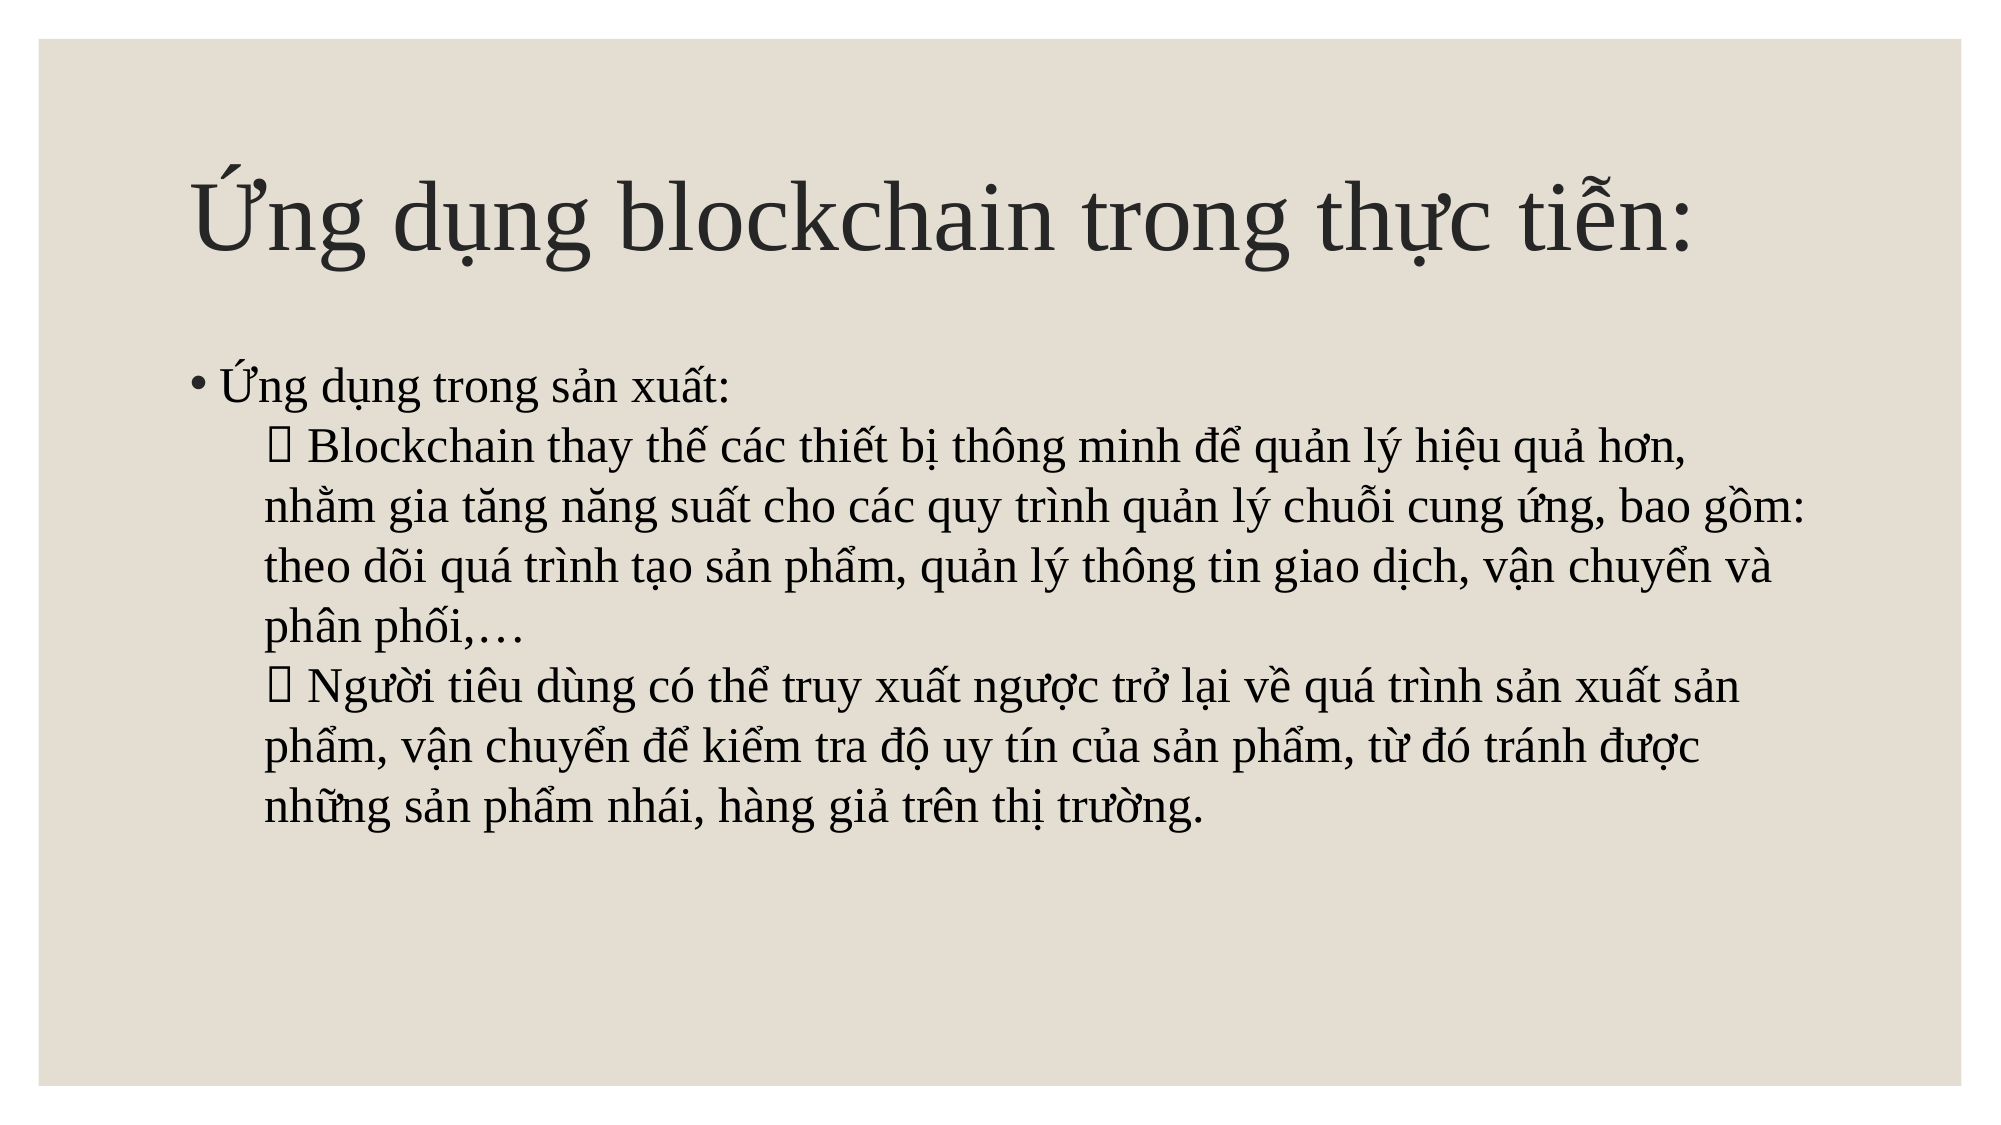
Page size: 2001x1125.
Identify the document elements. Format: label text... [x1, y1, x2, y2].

list Ứng dụng trong sản xuất:  Blockchain thay thế các thiết bị thông minh để quản lý hiệu quả hơn, nhằm gia tăng năng suất cho các quy trình quản lý chuỗi cung ứng, bao gồm: theo dõi quá trình tạo sản phẩm, quản lý thông tin giao dịch, vận chuyển và phân phối,…  Người tiêu dùng có thể truy xuất ngược trở lại về quá trình sản xuất sản phẩm, vận chuyển để kiểm tra độ uy tín của sản phẩm, từ đó tránh được những sản phẩm nhái, hàng giả trên thị trường. [174, 345, 1825, 990]
title Ứng dụng blockchain trong thực tiễn: [174, 105, 1825, 331]
